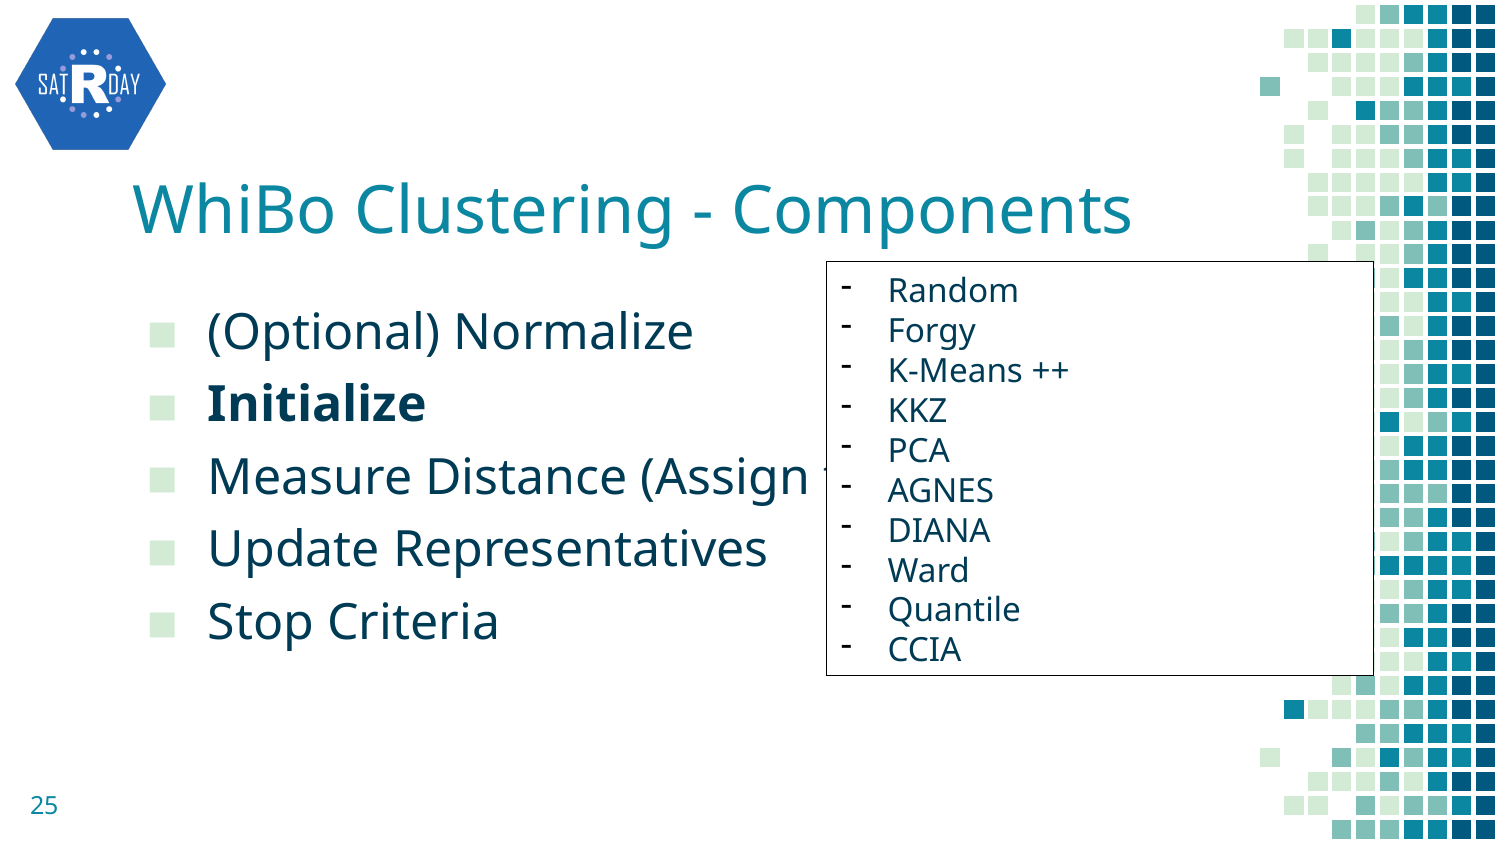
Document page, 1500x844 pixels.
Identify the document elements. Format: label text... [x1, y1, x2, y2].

list (Optional) Normalize Initialize Measure Distance (Assign to Cluster) Update Representatives Stop Criteria [117, 284, 1227, 774]
slide_number 25 [15, 774, 105, 839]
text_box Random Forgy K-Means ++ KKZ PCA AGNES DIANA Ward Quantile CCIA [826, 261, 1374, 676]
title WhiBo Clustering - Components [117, 121, 1227, 262]
picture [15, 8, 166, 160]
